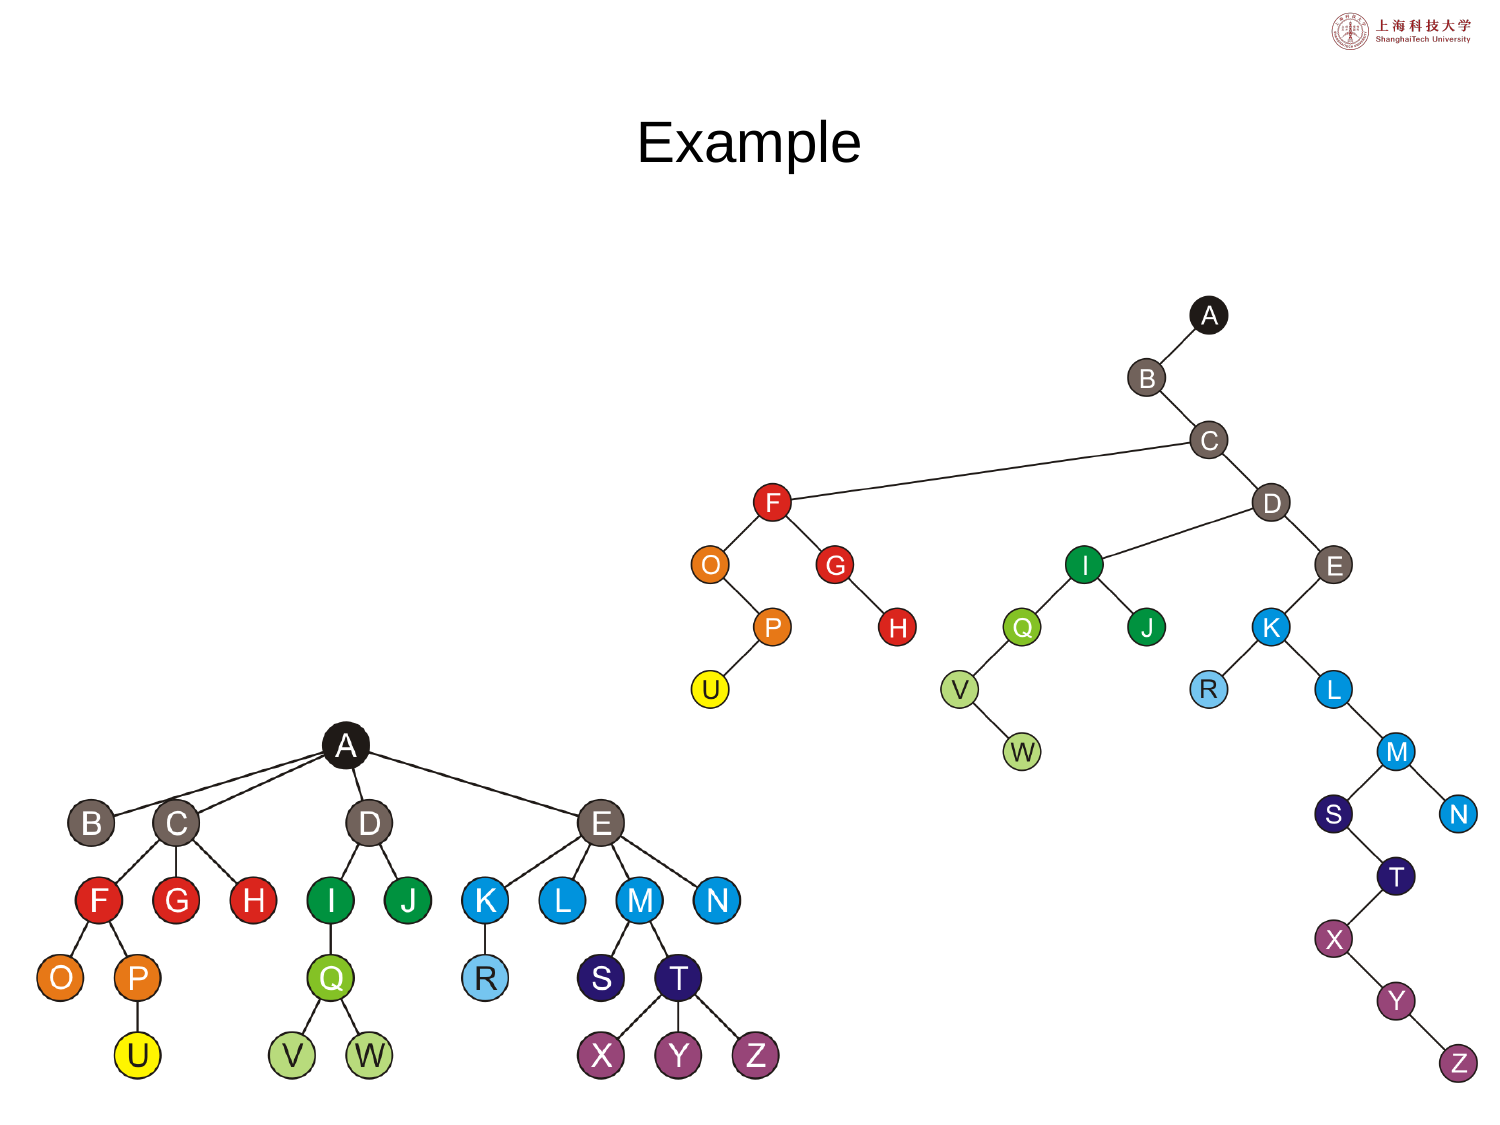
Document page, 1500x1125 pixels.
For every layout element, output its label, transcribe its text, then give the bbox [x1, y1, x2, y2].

picture [1327, 0, 1478, 109]
title Example [74, 44, 1426, 233]
picture [29, 290, 1483, 1089]
